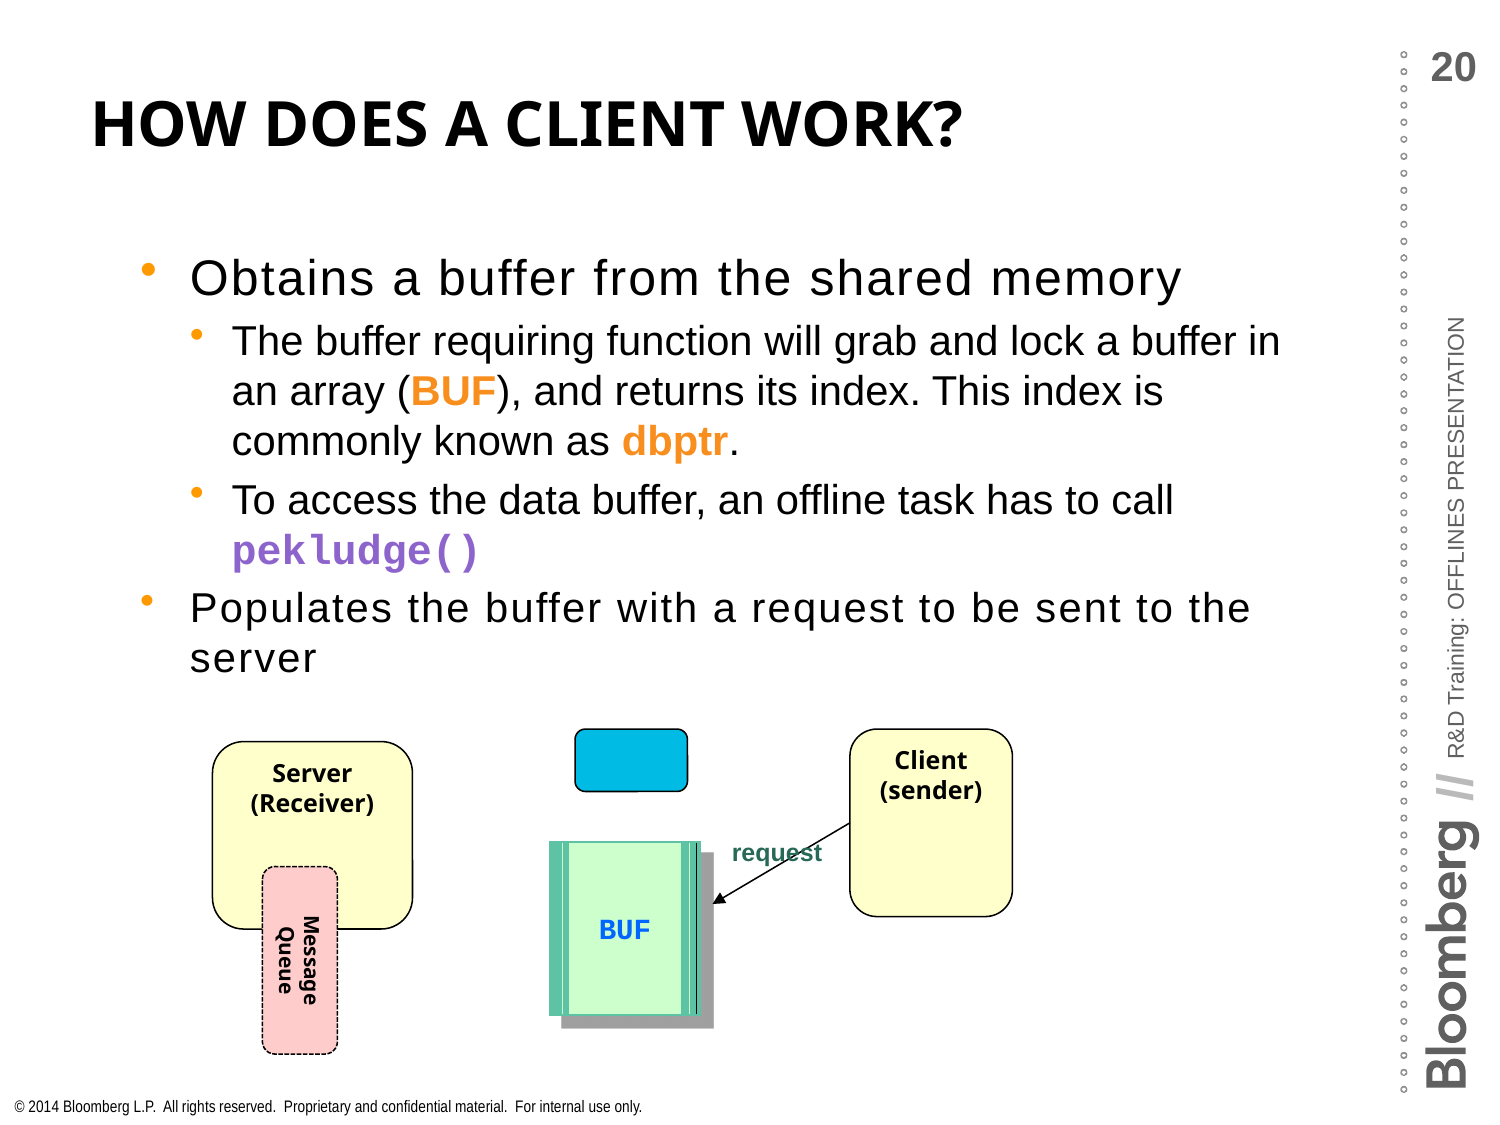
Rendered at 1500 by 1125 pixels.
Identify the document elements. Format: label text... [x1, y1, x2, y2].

text_box [50, 137, 1425, 963]
picture [1397, 963, 1419, 1109]
picture [1397, 35, 1419, 137]
list Obtains a buffer from the shared memory The buffer requiring function will grab and lock a buffer in an array (BUF), and returns its index. This index is commonly known as dbptr. To access the data buffer, an offline task has to call pekludge() Populates the buffer with a request to be sent to the server [75, 963, 1335, 1087]
text_box Server (Receiver) [212, 741, 413, 930]
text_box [712, 822, 851, 905]
text_box [575, 729, 688, 792]
text_box Message Queue [262, 866, 338, 1055]
title How does a client Work? [75, 52, 1335, 137]
text_box Client (sender) [849, 729, 1013, 917]
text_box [549, 841, 701, 1016]
